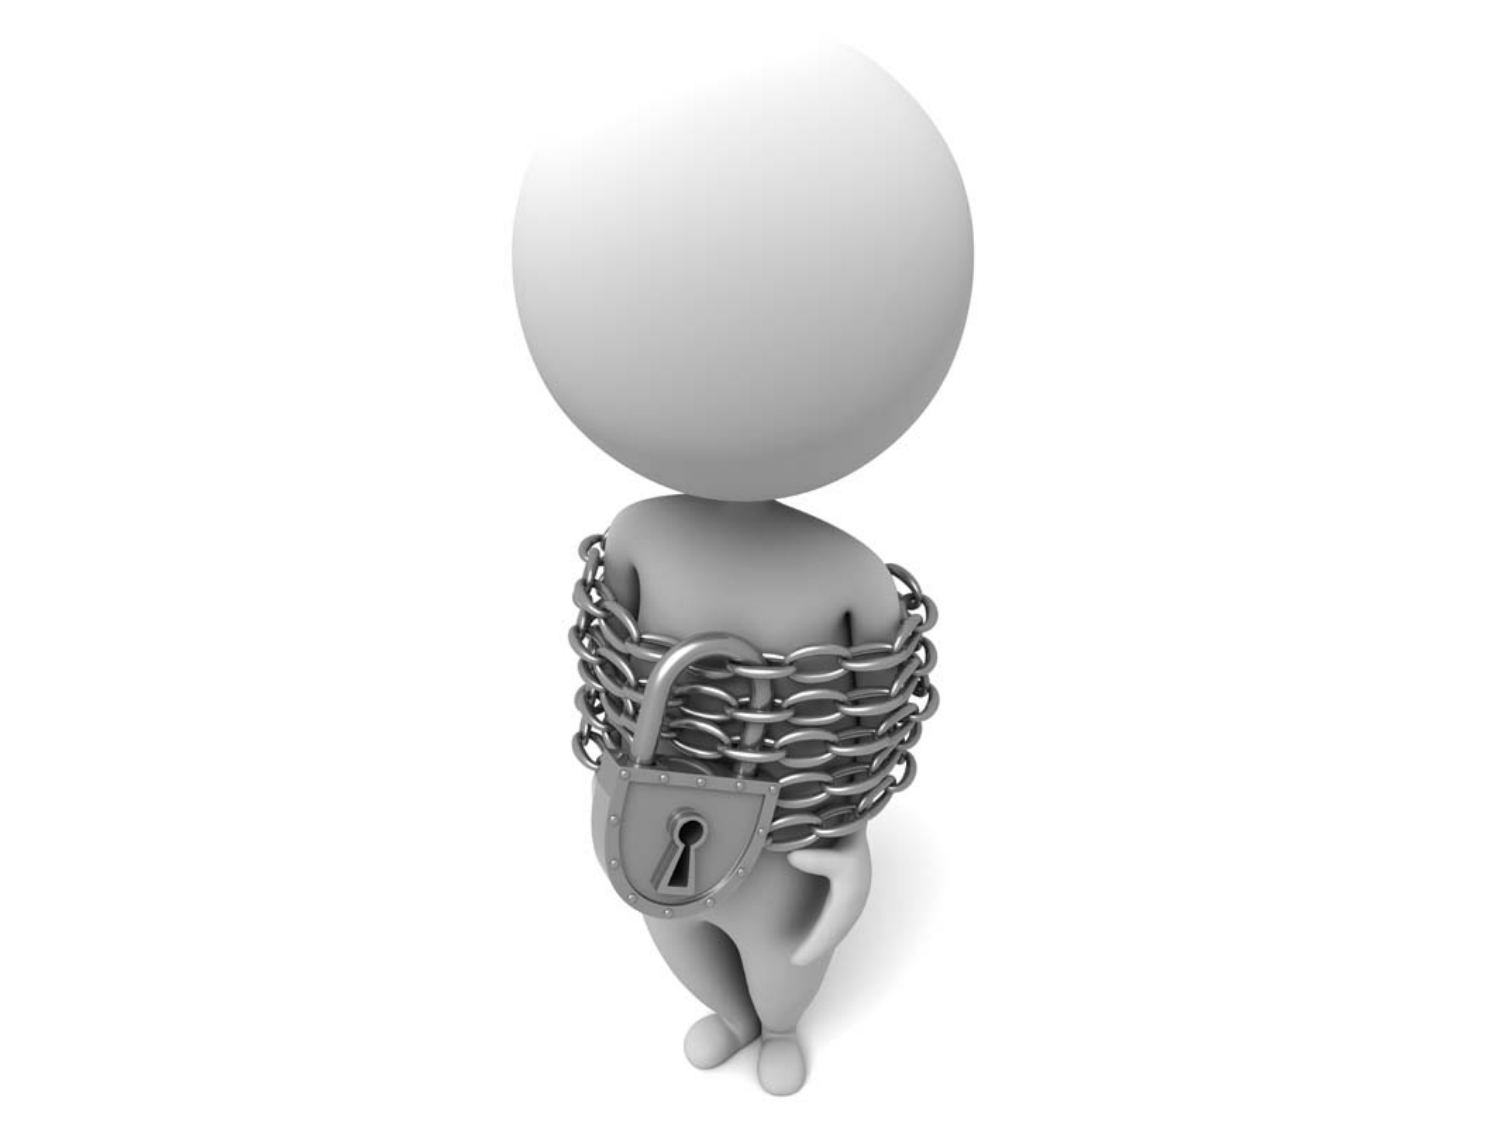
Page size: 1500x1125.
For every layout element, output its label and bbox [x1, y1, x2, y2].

picture [402, 0, 1098, 1125]
